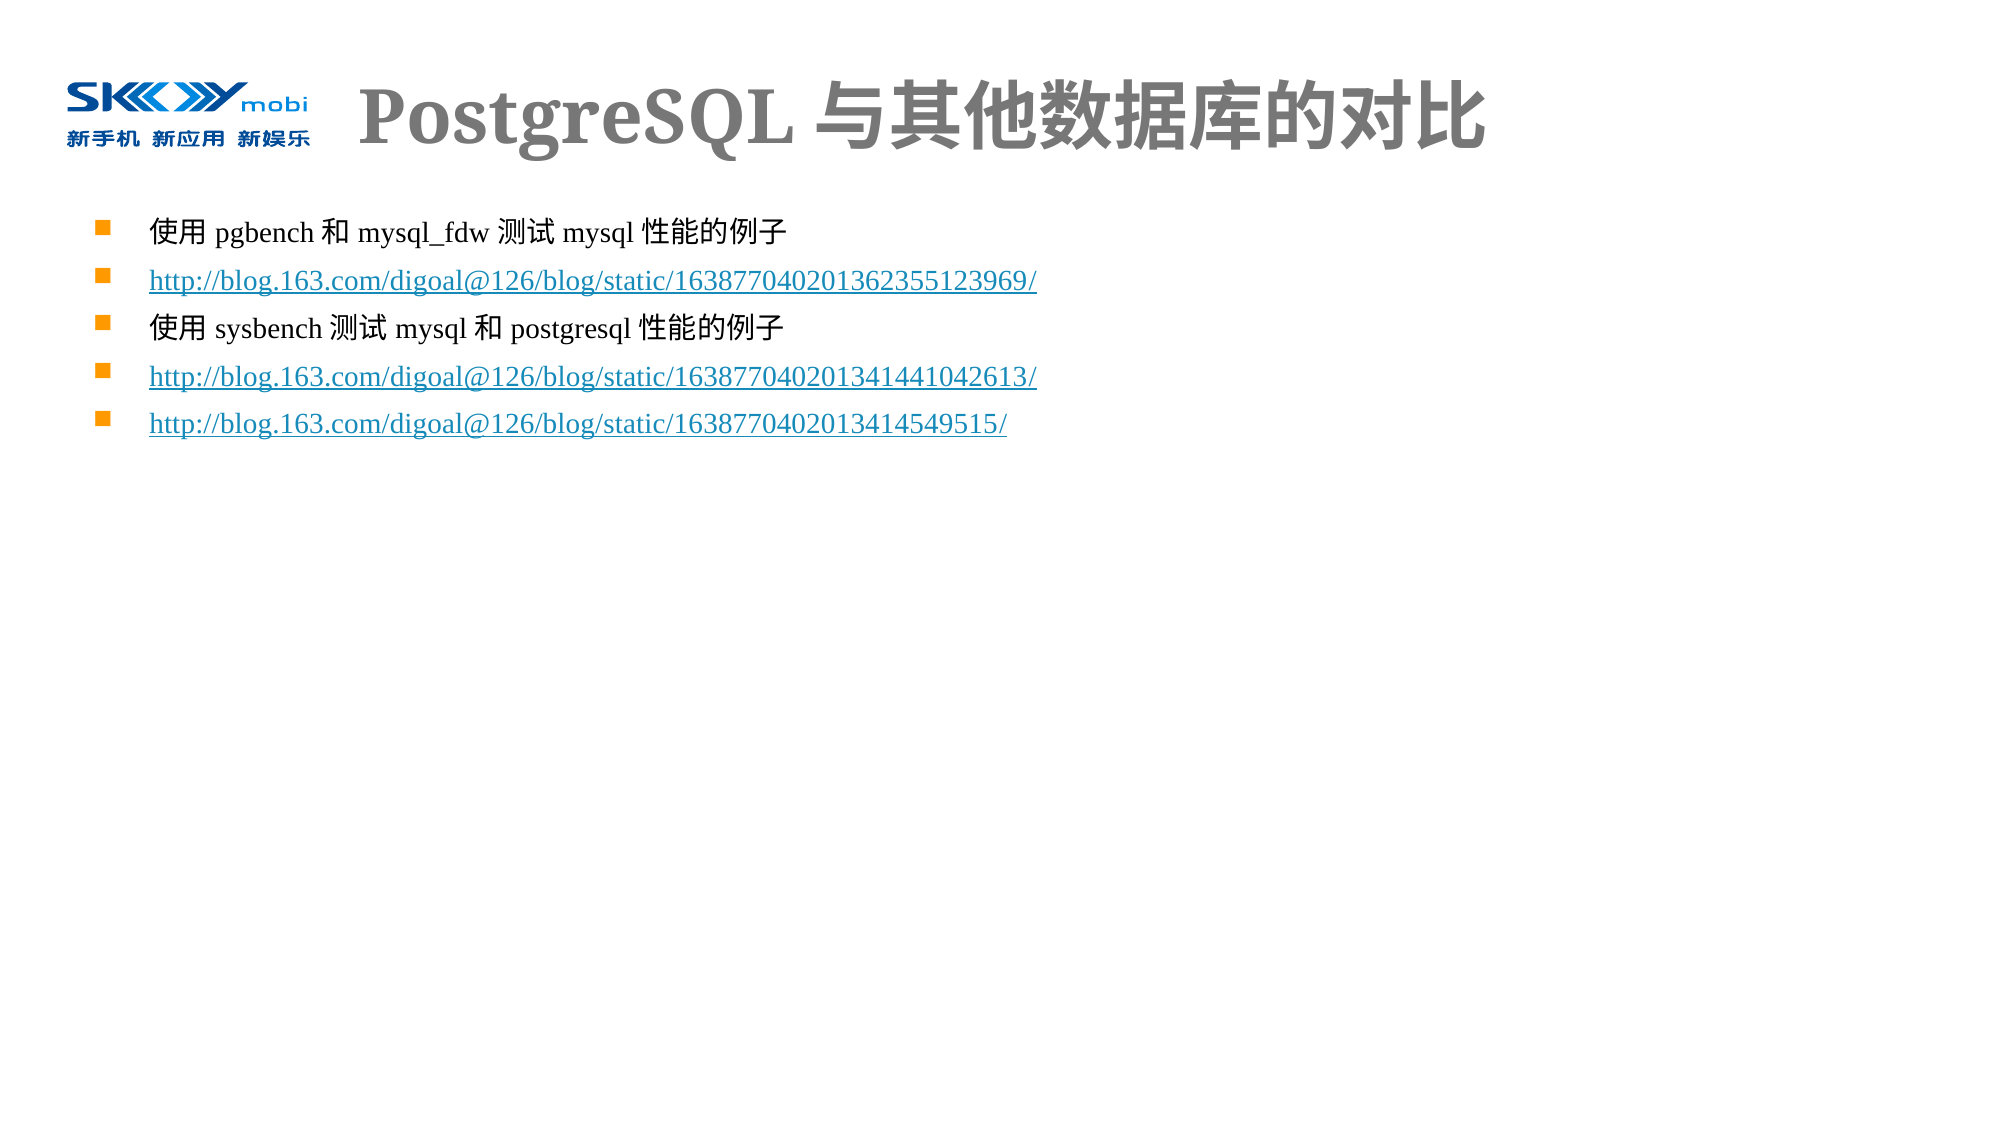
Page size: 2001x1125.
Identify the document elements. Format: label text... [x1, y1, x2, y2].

list 使用pgbench和mysql_fdw测试mysql性能的例子 http://blog.163.com/digoal@126/blog/static/163877040201362355123969/ 使用sysbench测试mysql和postgresql性能的例子 http://blog.163.com/digoal@126/blog/static/163877040201341441042613/ http://blog.163.com/digoal@126/blog/static/1638770402013414549515/ [77, 198, 1901, 1020]
title PostgreSQL与其他数据库的对比 [343, 60, 1901, 167]
